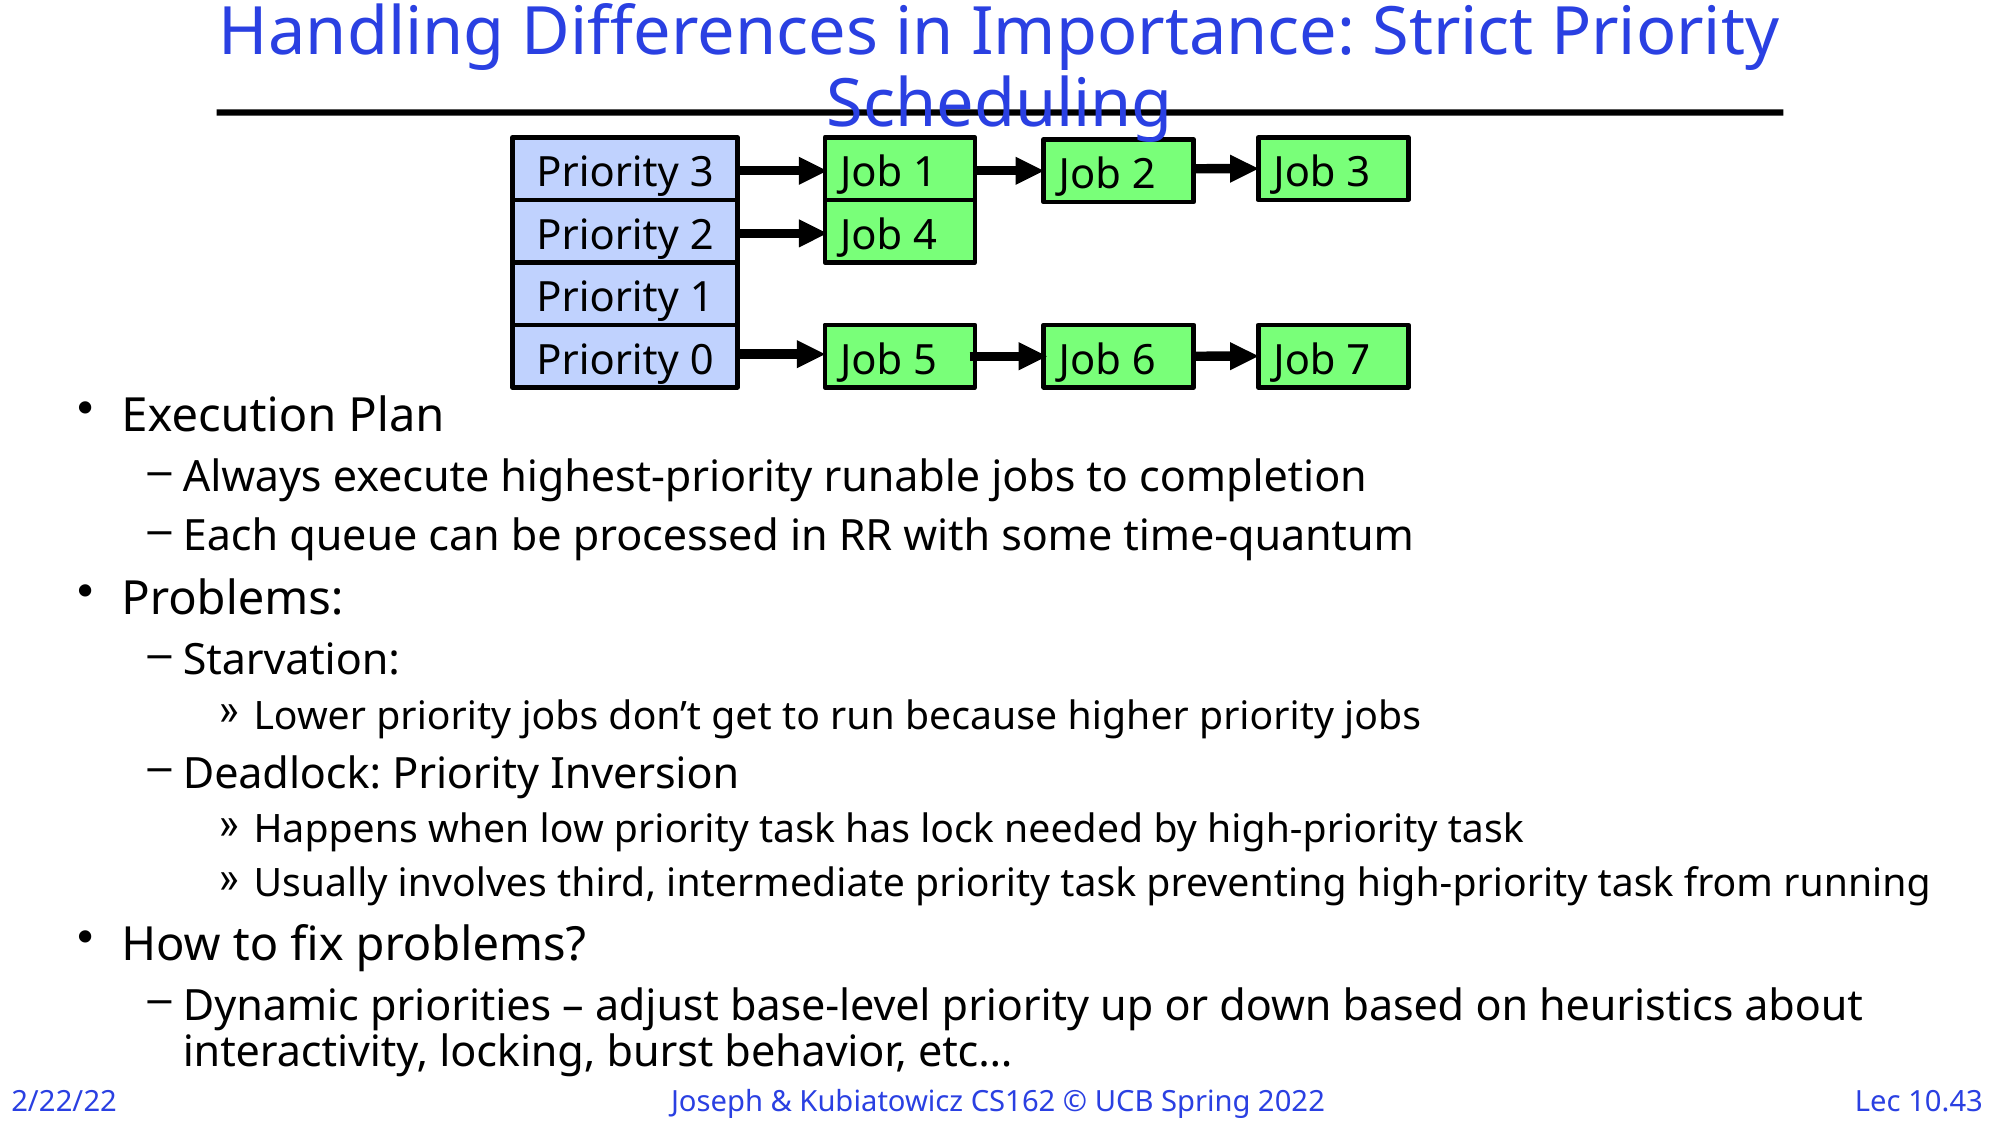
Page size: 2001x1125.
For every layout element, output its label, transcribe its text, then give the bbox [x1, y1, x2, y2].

list Execution Plan Always execute highest-priority runable jobs to completion Each queue can be processed in RR with some time-quantum Problems: Starvation: Lower priority jobs don’t get to run because higher priority jobs Deadlock: Priority Inversion Happens when low priority task has lock needed by high-priority task Usually involves third, intermediate priority task preventing high-priority task from running How to fix problems? Dynamic priorities – adjust base-level priority up or down based on heuristics about interactivity, locking, burst behavior, etc… [62, 383, 1975, 1117]
text_box Priority 1 [512, 262, 738, 324]
text_box Job 5 [824, 324, 975, 388]
text_box Job 6 [1043, 324, 1194, 388]
text_box Job 1 [824, 137, 975, 199]
text_box Priority 2 [512, 199, 738, 262]
text_box Priority 0 [512, 324, 738, 388]
title Handling Differences in Importance: Strict Priority Scheduling [24, 24, 1975, 113]
text_box Job 4 [824, 199, 975, 263]
text_box Job 2 [1043, 139, 1194, 202]
text_box Priority 3 [512, 137, 738, 199]
text_box Job 3 [1258, 137, 1409, 200]
text_box Job 7 [1258, 324, 1409, 388]
